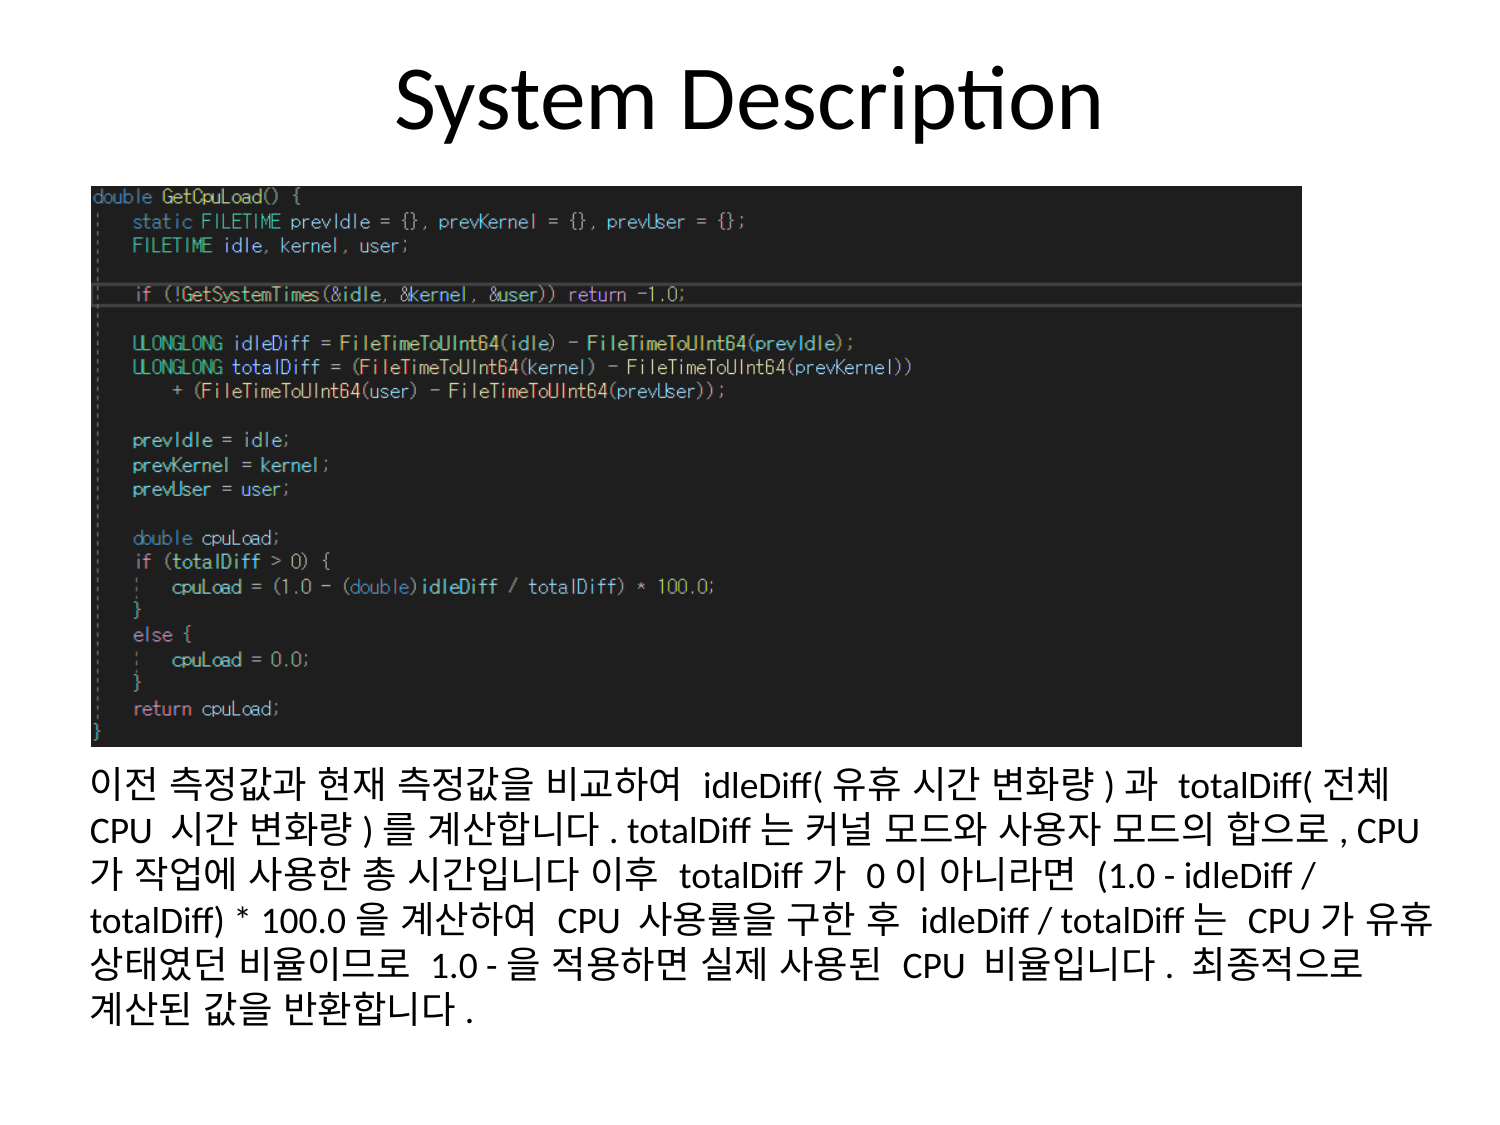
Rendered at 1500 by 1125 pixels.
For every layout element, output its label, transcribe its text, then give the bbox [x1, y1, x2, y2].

text_box 이전 측정값과 현재 측정값을 비교하여 idleDiff(유휴 시간 변화량)과 totalDiff(전체 CPU 시간 변화량)를 계산합니다. totalDiff는 커널 모드와 사용자 모드의 합으로, CPU가 작업에 사용한 총 시간입니다 이후 totalDiff가 0이 아니라면 (1.0 - idleDiff / totalDiff) * 100.0을 계산하여 CPU 사용률을 구한 후 idleDiff / totalDiff는 CPU가 유휴 상태였던 비율이므로 1.0 -을 적용하면 실제 사용된 CPU 비율입니다. 최종적으로 계산된 값을 반환합니다. [75, 753, 1460, 1039]
picture [91, 185, 1302, 747]
title System Description [75, 0, 1425, 187]
